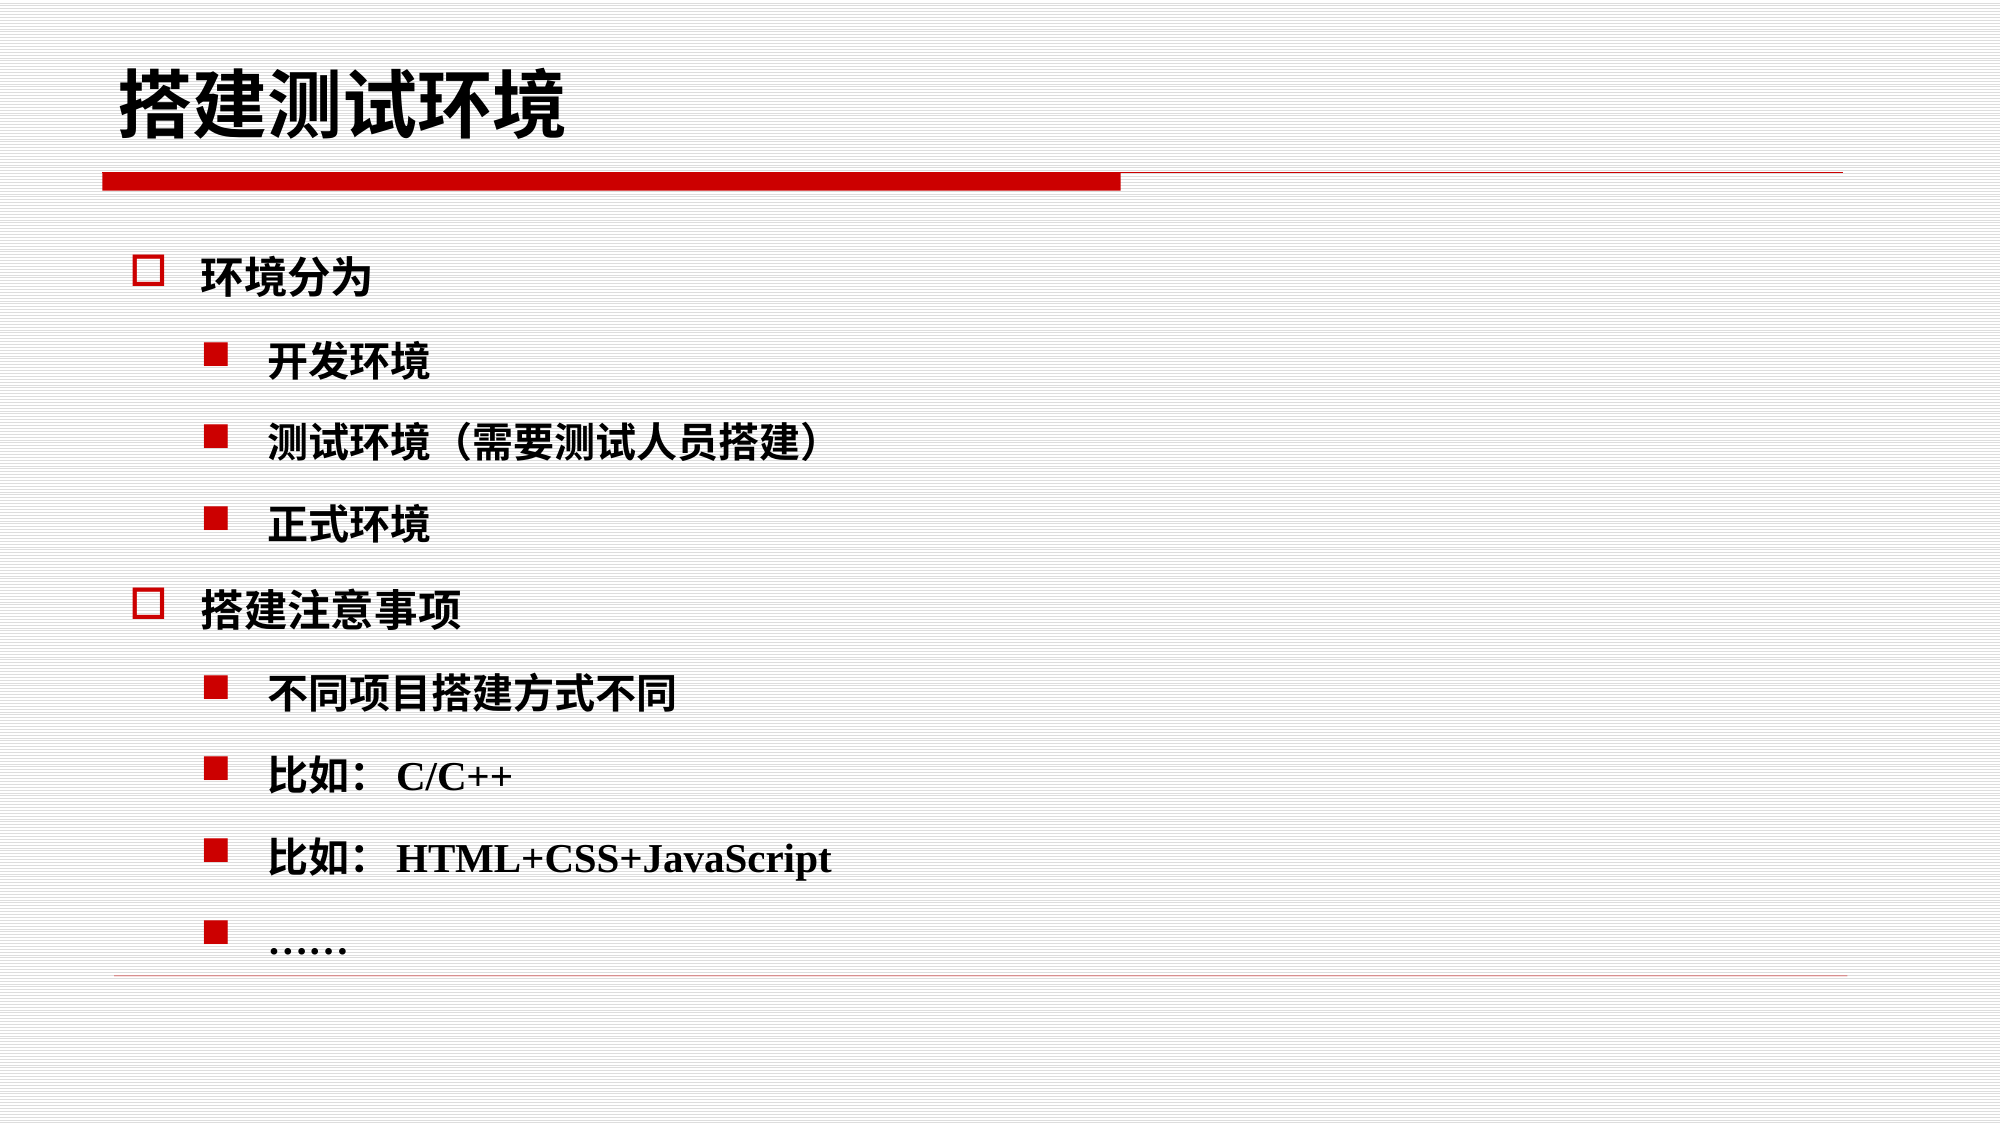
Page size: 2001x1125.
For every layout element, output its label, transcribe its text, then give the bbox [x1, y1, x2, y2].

list 环境分为 开发环境 测试环境（需要测试人员搭建） 正式环境 搭建注意事项 不同项目搭建方式不同 比如：C/C++ 比如：HTML+CSS+JavaScript …… [114, 216, 1922, 976]
title 搭建测试环境 [102, 19, 1853, 155]
